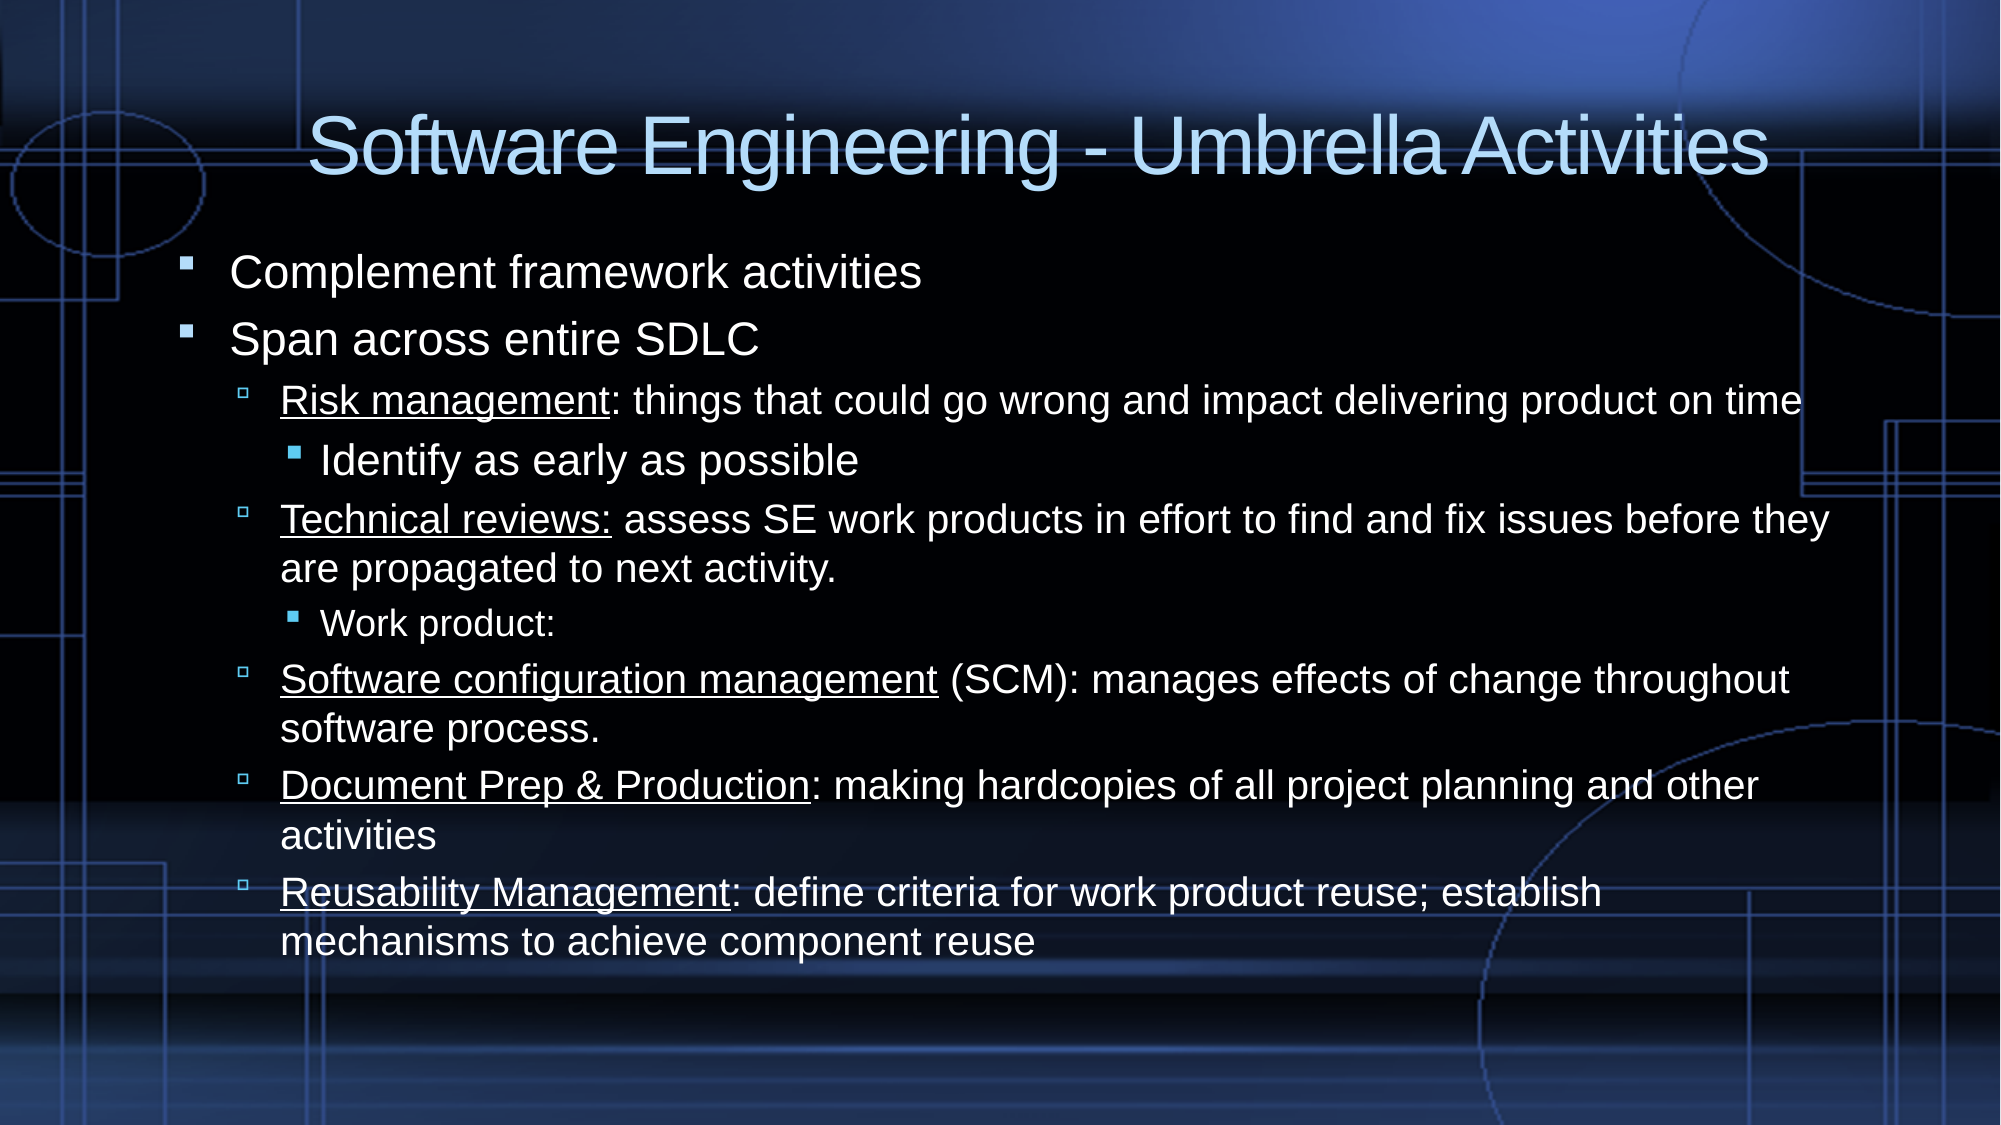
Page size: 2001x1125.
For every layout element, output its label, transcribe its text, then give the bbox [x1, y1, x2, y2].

picture [0, 0, 2001, 1125]
title Software Engineering - Umbrella Activities [200, 83, 1900, 234]
list Complement framework activities Span across entire SDLC Risk management: things that could go wrong and impact delivering product on time Identify as early as possible Technical reviews: assess SE work products in effort to find and fix issues before they are propagated to next activity. Work product: Software configuration management (SCM): manages effects of change throughout software process. Document Prep & Production: making hardcopies of all project planning and other activities Reusability Management: define criteria for work product reuse; establish mechanisms to achieve component reuse [151, 233, 1851, 984]
